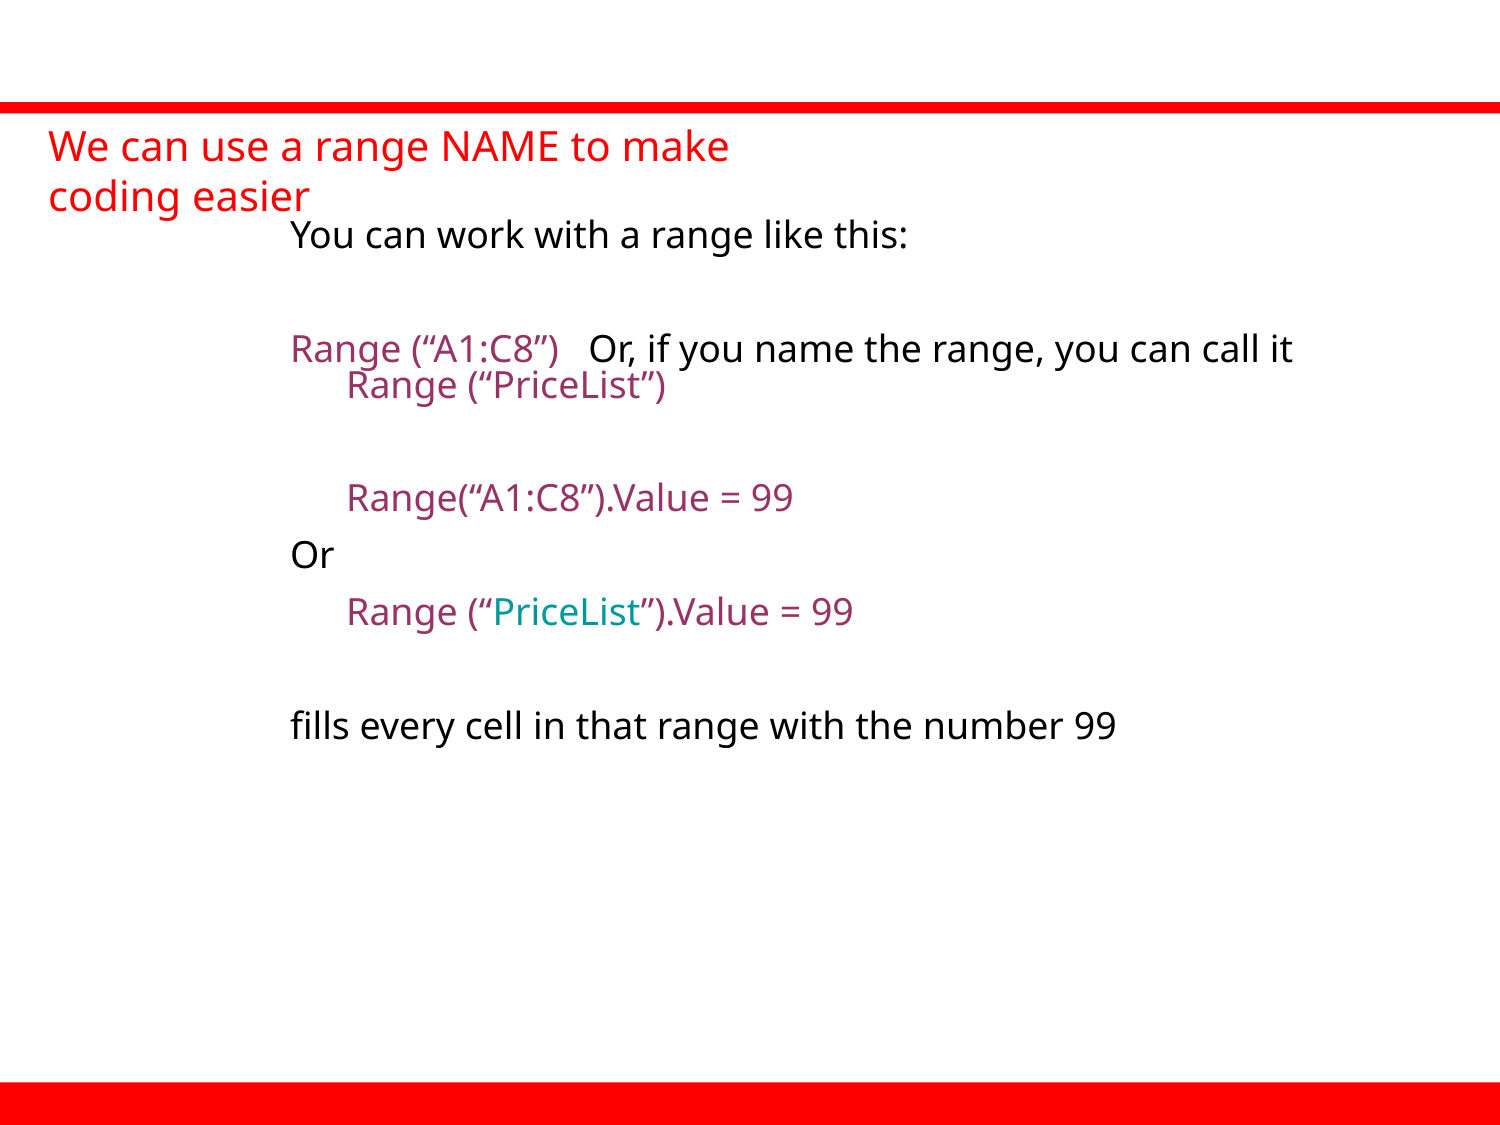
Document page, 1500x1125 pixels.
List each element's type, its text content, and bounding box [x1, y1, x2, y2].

title We can use a range NAME to make coding easier [32, 111, 1463, 201]
list You can work with a range like this: Range (“A1:C8”) Or, if you name the range, you can call it Range (“PriceList”) Range(“A1:C8”).Value = 99 Or Range (“PriceList”).Value = 99 fills every cell in that range with the number 99 [274, 212, 1413, 888]
